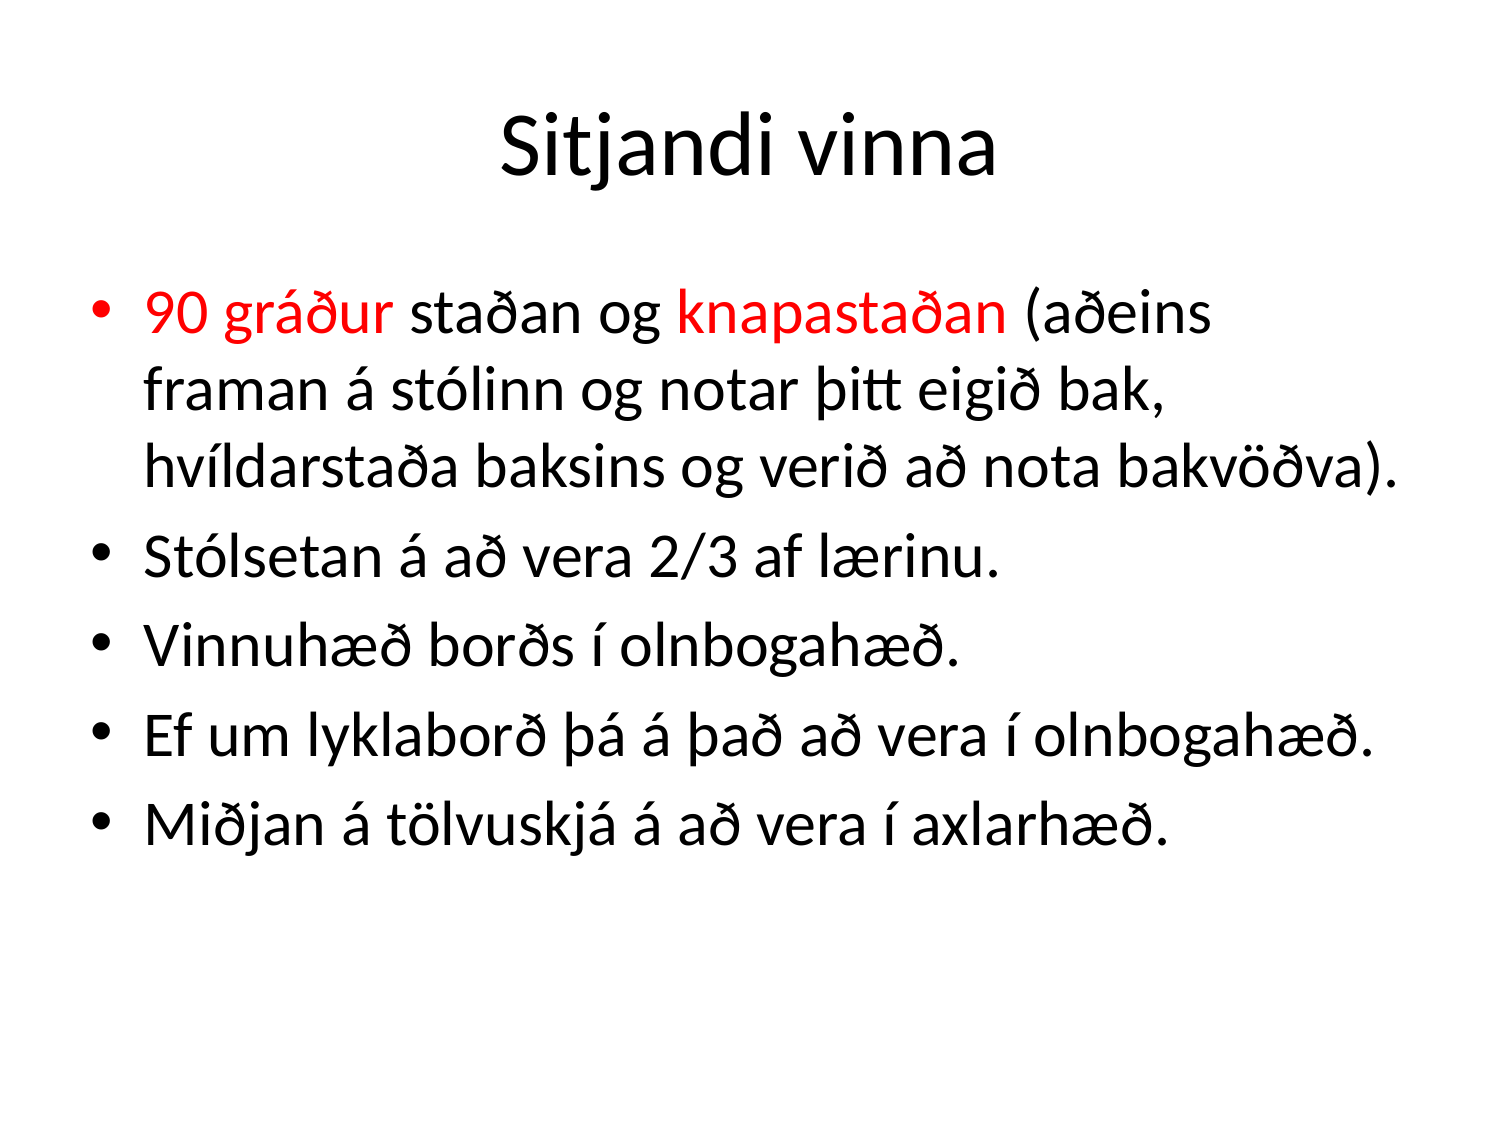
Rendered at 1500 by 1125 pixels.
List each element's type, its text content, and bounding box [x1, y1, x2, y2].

title Sitjandi vinna [75, 45, 1425, 233]
list 90 gráður staðan og knapastaðan (aðeins framan á stólinn og notar þitt eigið bak, hvíldarstaða baksins og verið að nota bakvöðva). Stólsetan á að vera 2/3 af lærinu. Vinnuhæð borðs í olnbogahæð. Ef um lyklaborð þá á það að vera í olnbogahæð. Miðjan á tölvuskjá á að vera í axlarhæð. [75, 262, 1425, 1005]
